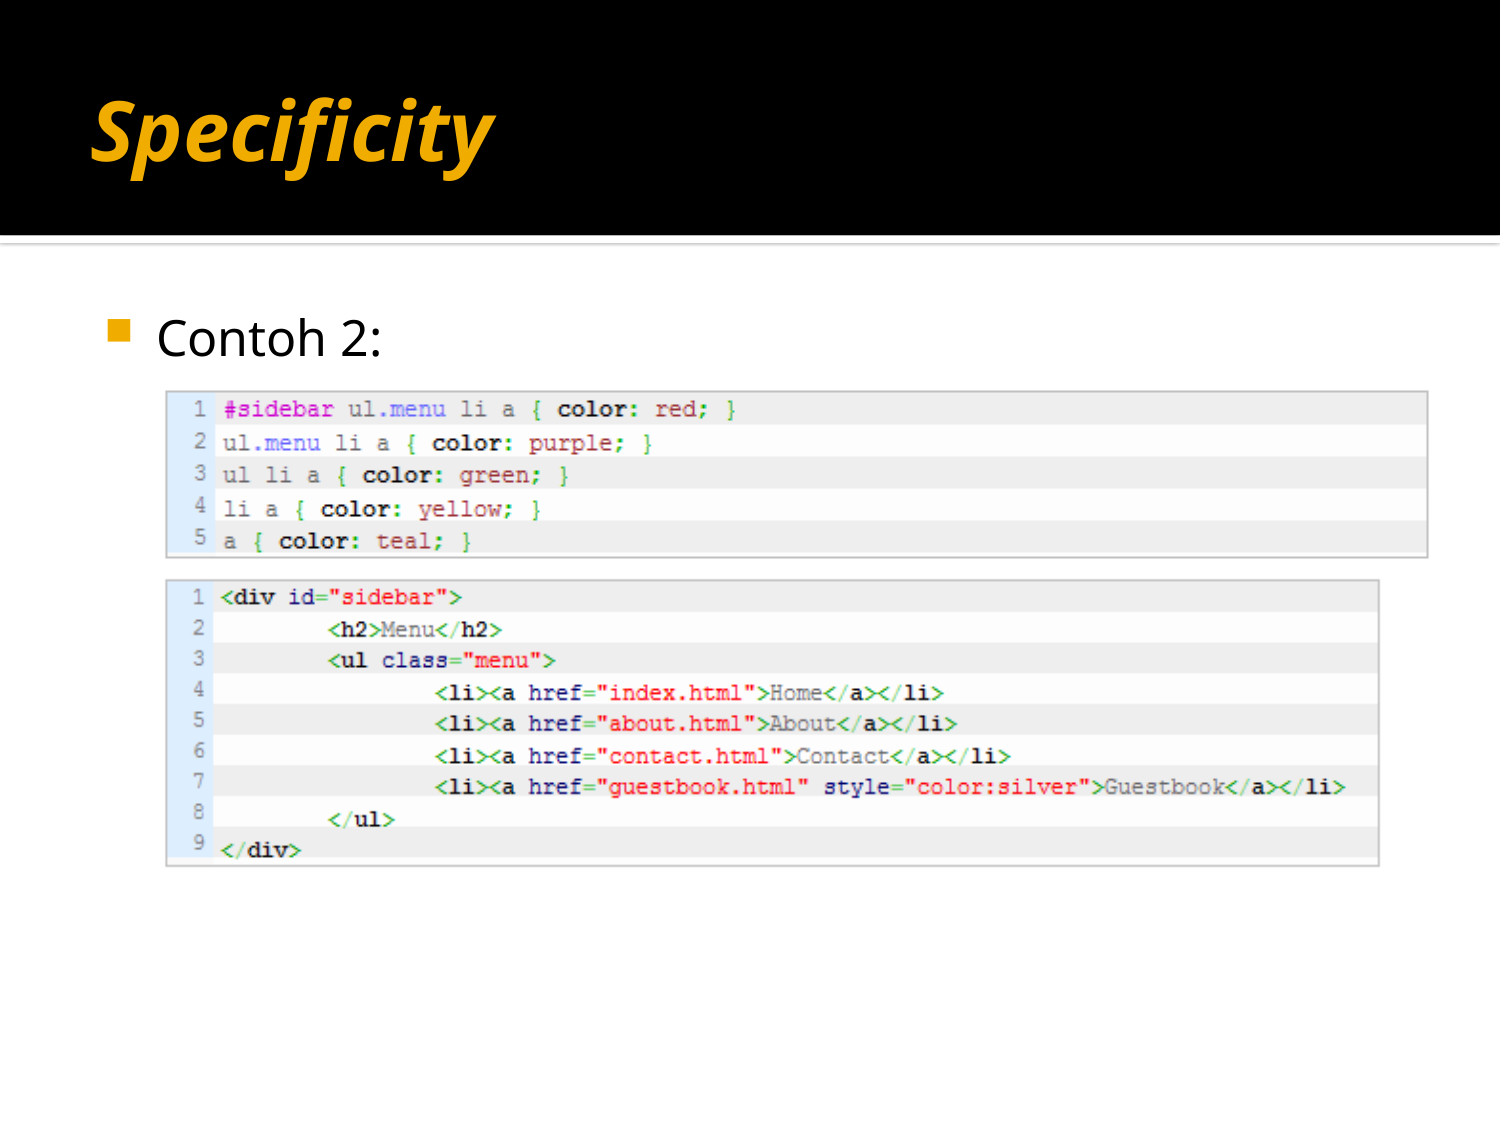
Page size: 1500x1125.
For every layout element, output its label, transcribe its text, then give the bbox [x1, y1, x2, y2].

list Contoh 2: [75, 291, 1425, 1050]
picture [149, 387, 1435, 563]
picture [162, 574, 1386, 875]
title Specificity [75, 25, 1425, 231]
